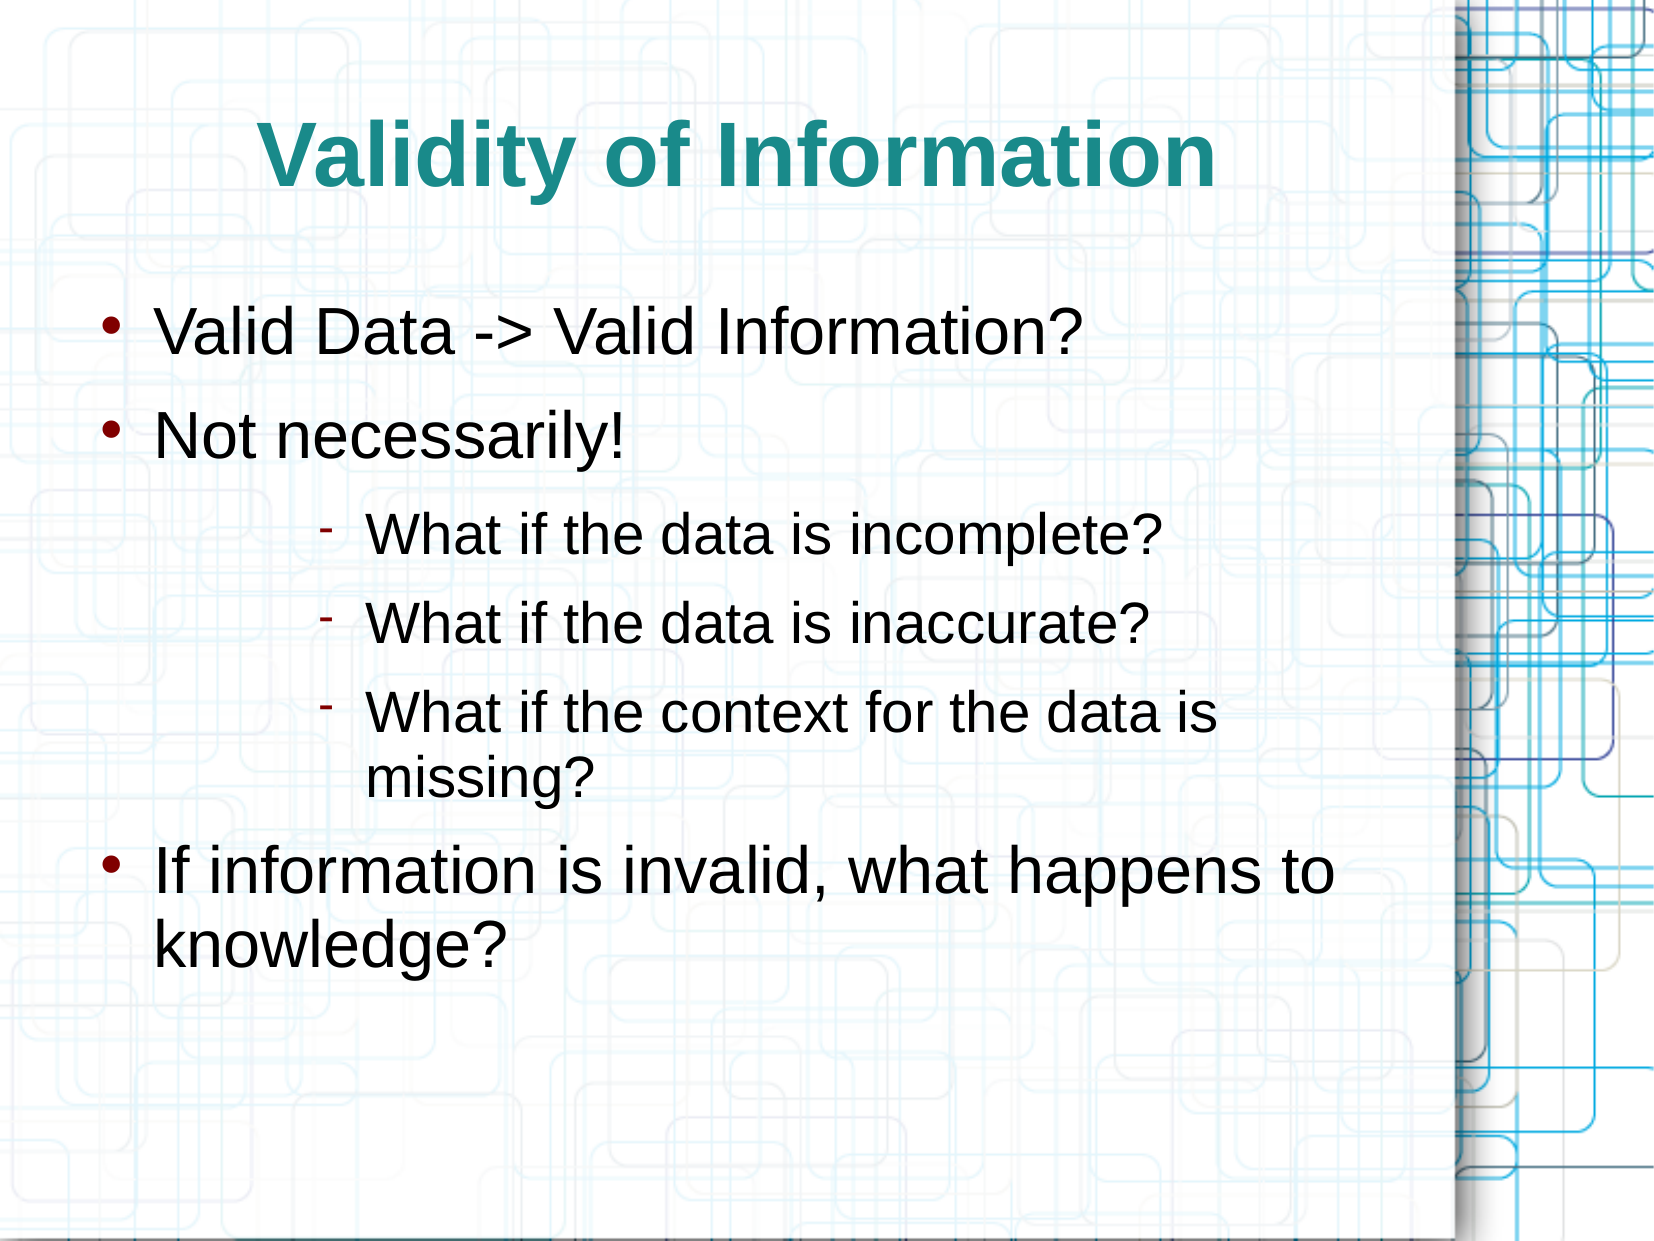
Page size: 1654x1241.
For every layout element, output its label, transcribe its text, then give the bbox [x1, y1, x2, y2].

list Valid Data -> Valid Information? Not necessarily! What if the data is incomplete? What if the data is inaccurate? What if the context for the data is missing? If information is invalid, what happens to knowledge? [82, 290, 1418, 1010]
title Validity of Information [59, 49, 1418, 257]
picture [0, 0, 1654, 1241]
